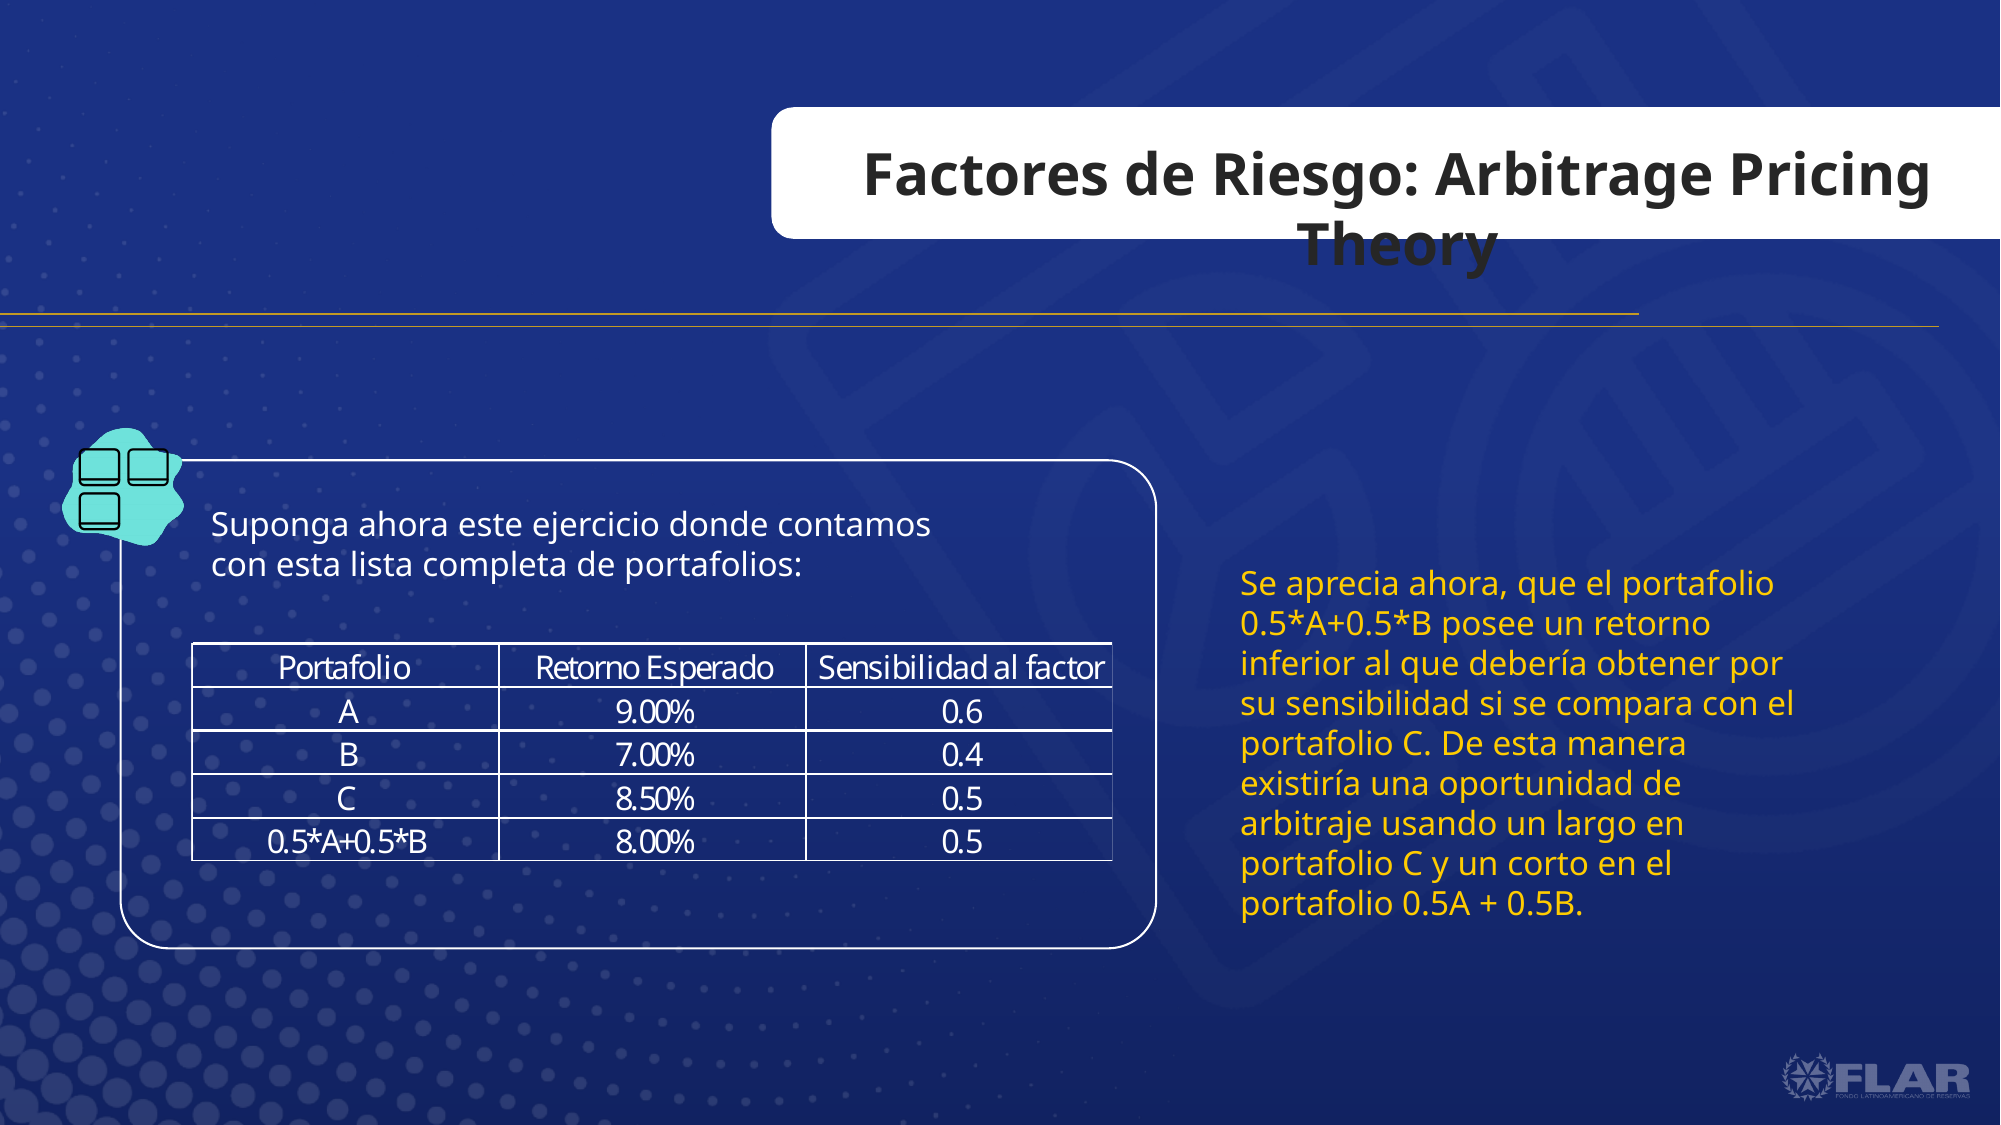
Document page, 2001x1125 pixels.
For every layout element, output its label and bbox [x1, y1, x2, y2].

text_box [55, 427, 1157, 949]
picture [7, 0, 2000, 1125]
